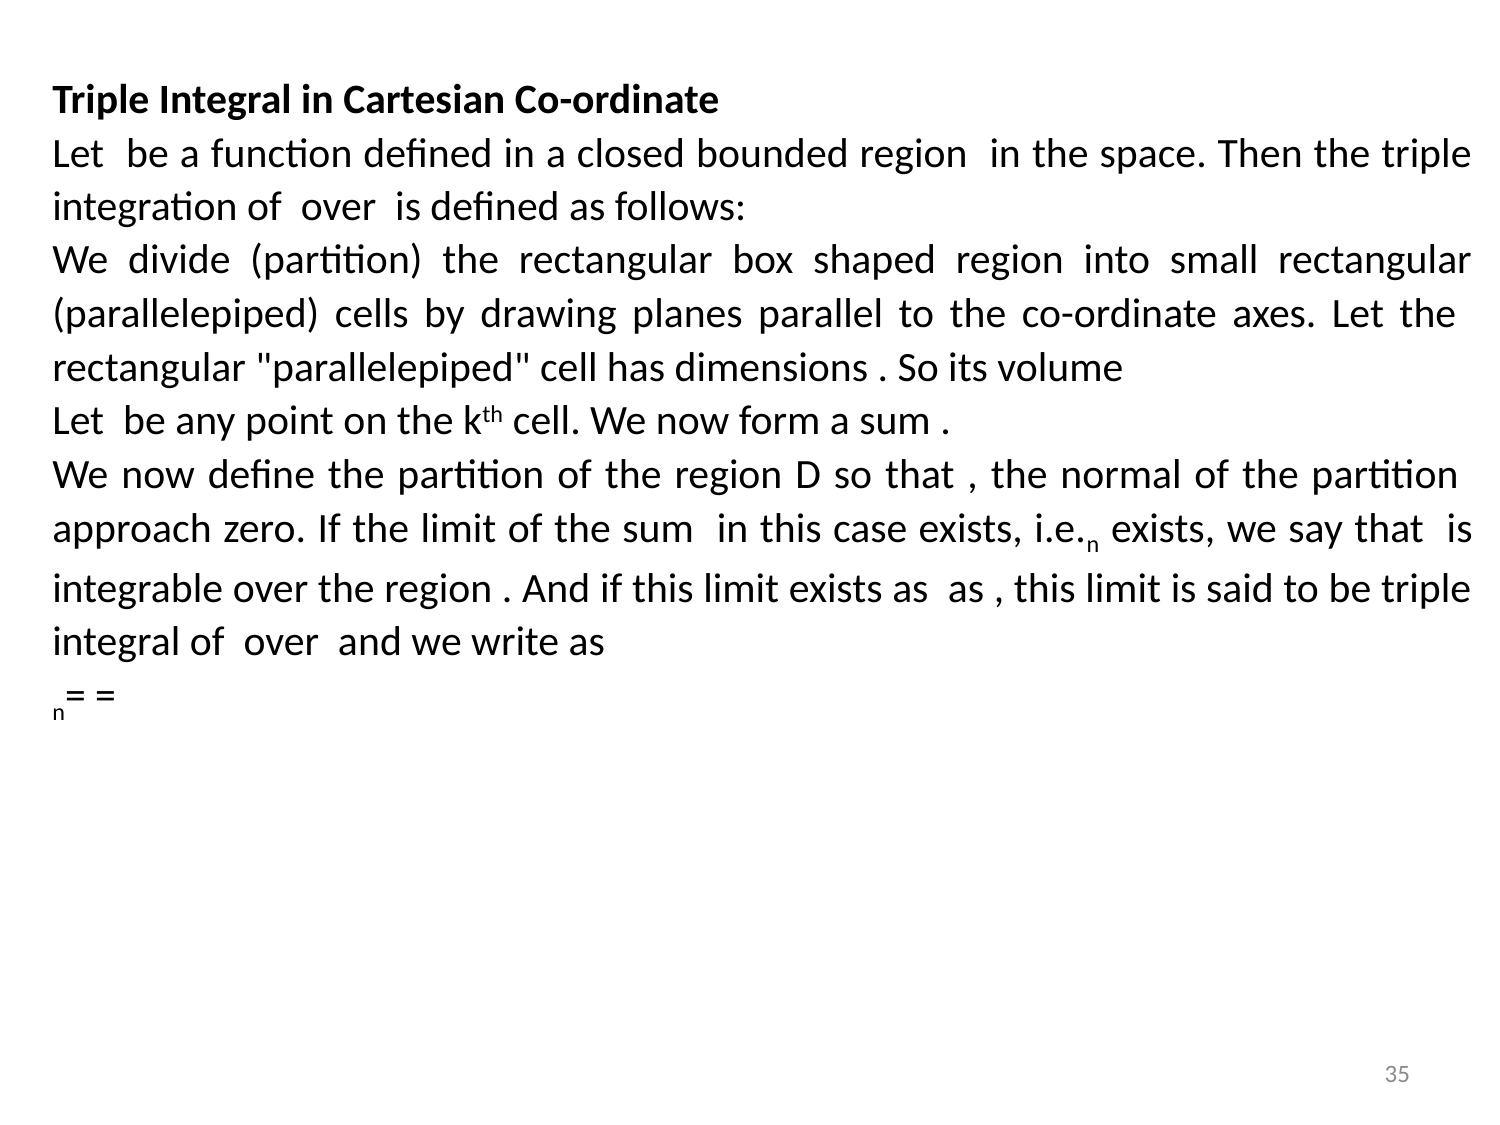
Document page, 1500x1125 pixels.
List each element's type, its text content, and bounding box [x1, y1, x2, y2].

slide_number 35 [1074, 1042, 1425, 1103]
